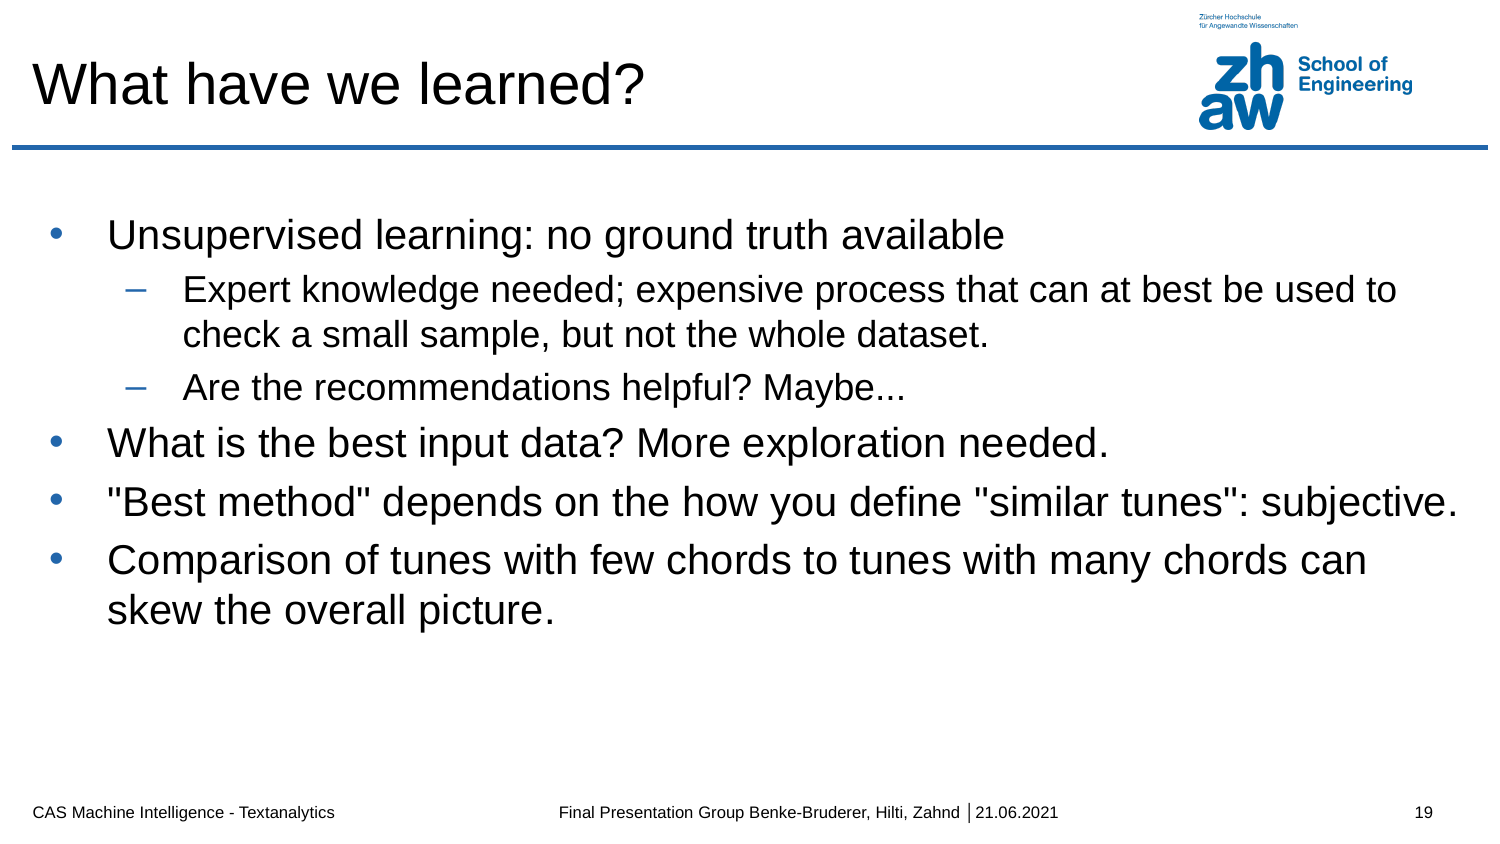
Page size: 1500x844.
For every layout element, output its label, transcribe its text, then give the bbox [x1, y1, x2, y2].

slide_number CAS Machine Intelligence - Textanalytics [17, 793, 372, 830]
footer Final Presentation Group Benke-Bruderer, Hilti, Zahnd │21.06.2021 [383, 793, 1235, 830]
list Unsupervised learning: no ground truth available Expert knowledge needed; expensive process that can at best be used to check a small sample, but not the whole dataset. Are the recommendations helpful? Maybe... What is the best input data? More exploration needed. "Best method" depends on the how you define "similar tunes": subjective. Comparison of tunes with few chords to tunes with many chords can skew the overall picture. [17, 200, 1483, 759]
title What have we learned? [17, 23, 1176, 139]
slide_number 19 [1399, 793, 1483, 830]
picture [1199, 14, 1412, 130]
